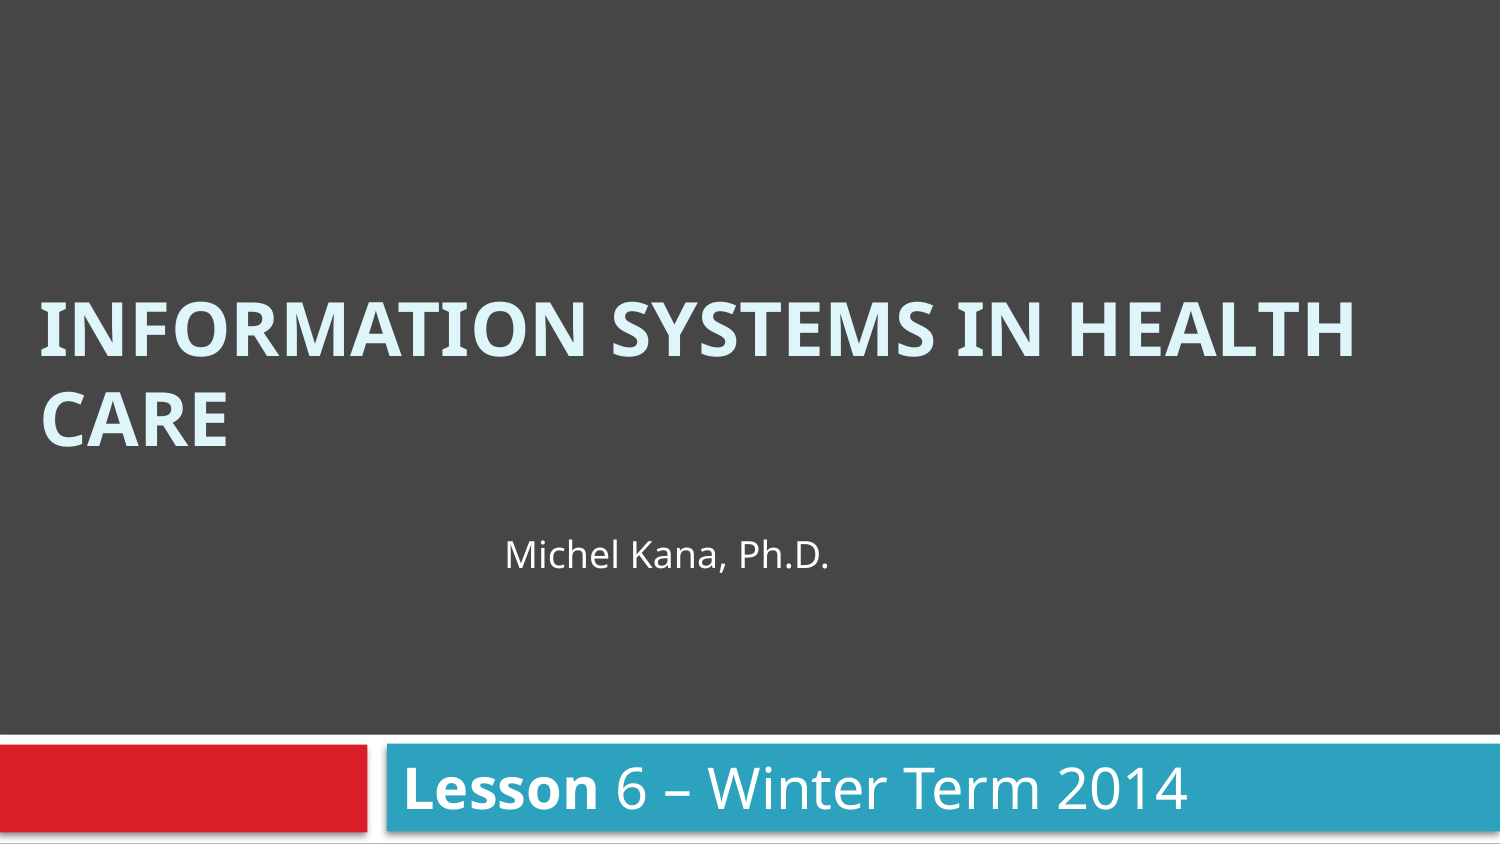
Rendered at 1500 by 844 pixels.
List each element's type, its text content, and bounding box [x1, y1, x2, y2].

text_box Michel Kana, Ph.D. [489, 523, 845, 584]
title Information Systems in Health Care [24, 171, 1438, 469]
subtitle Lesson 6 – Winter Term 2014 [387, 744, 1457, 829]
